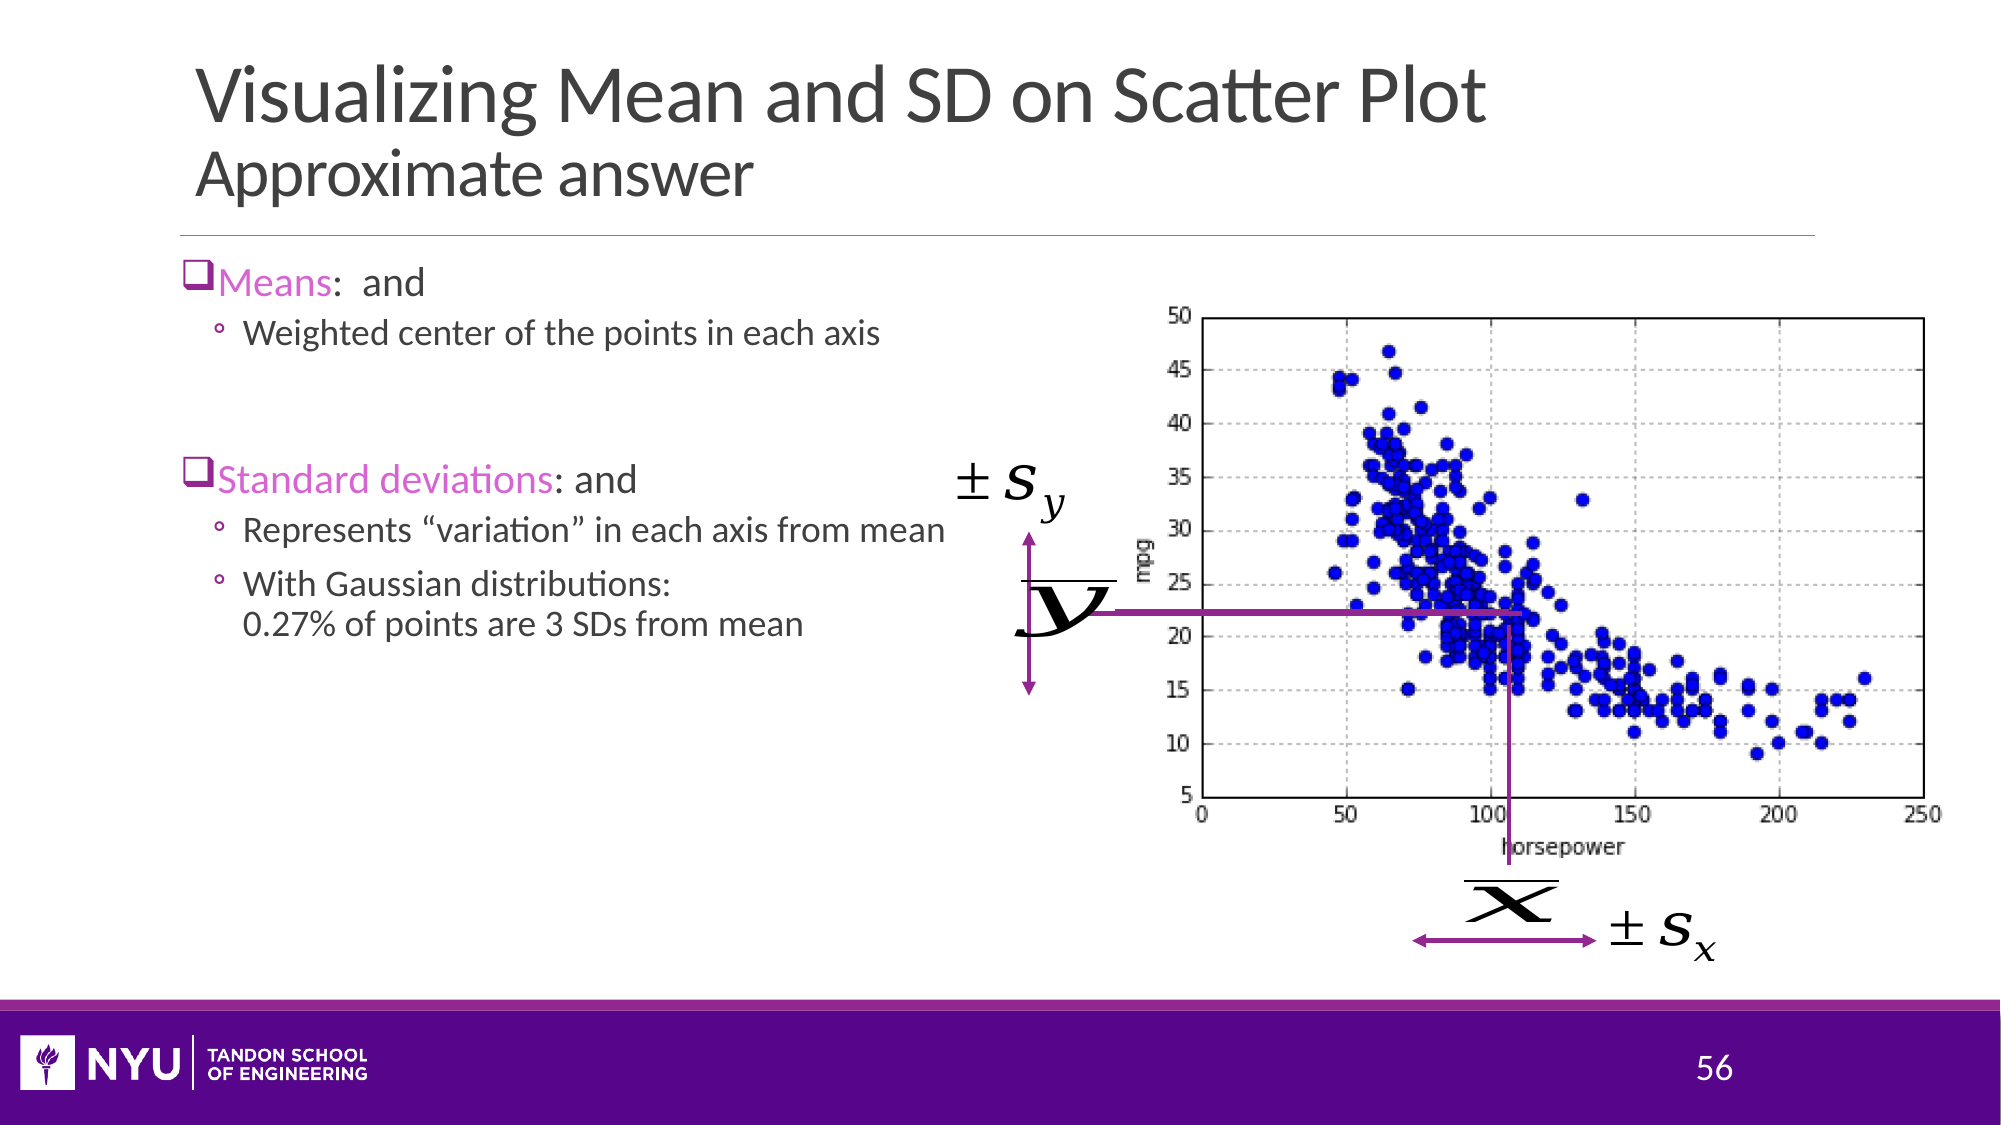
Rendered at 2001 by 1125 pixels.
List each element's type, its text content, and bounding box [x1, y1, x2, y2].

title Visualizing Mean and SD on Scatter Plot Approximate answer [180, 47, 1830, 218]
slide_number 56 [1533, 1035, 1749, 1096]
picture [1123, 284, 2000, 859]
